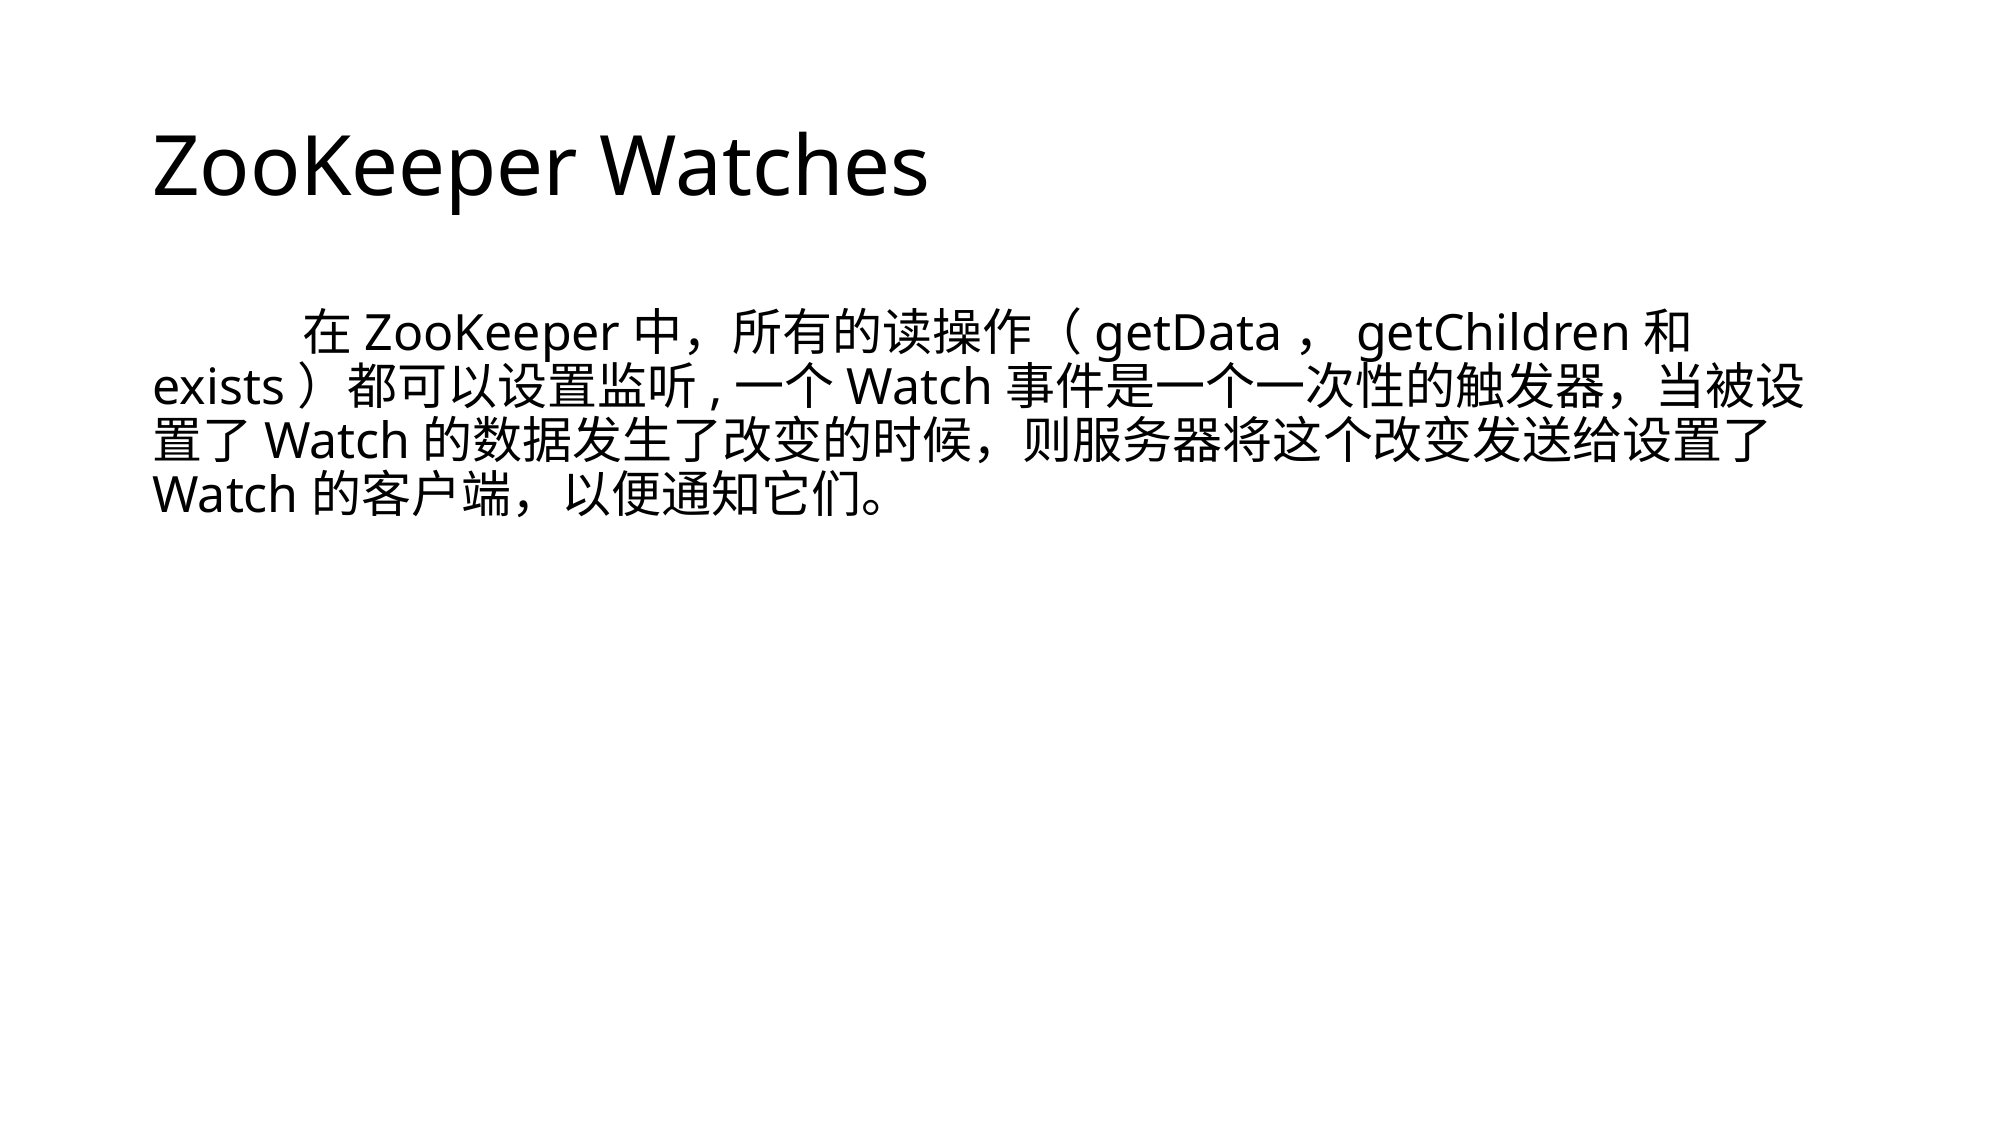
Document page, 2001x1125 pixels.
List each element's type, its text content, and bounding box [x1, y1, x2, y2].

list 在ZooKeeper中，所有的读操作（getData，getChildren和exists）都可以设置监听,一个Watch事件是一个一次性的触发器，当被设置了Watch的数据发生了改变的时候，则服务器将这个改变发送给设置了Watch的客户端，以便通知它们。 [137, 299, 1863, 1014]
title ZooKeeper Watches [137, 59, 1863, 278]
